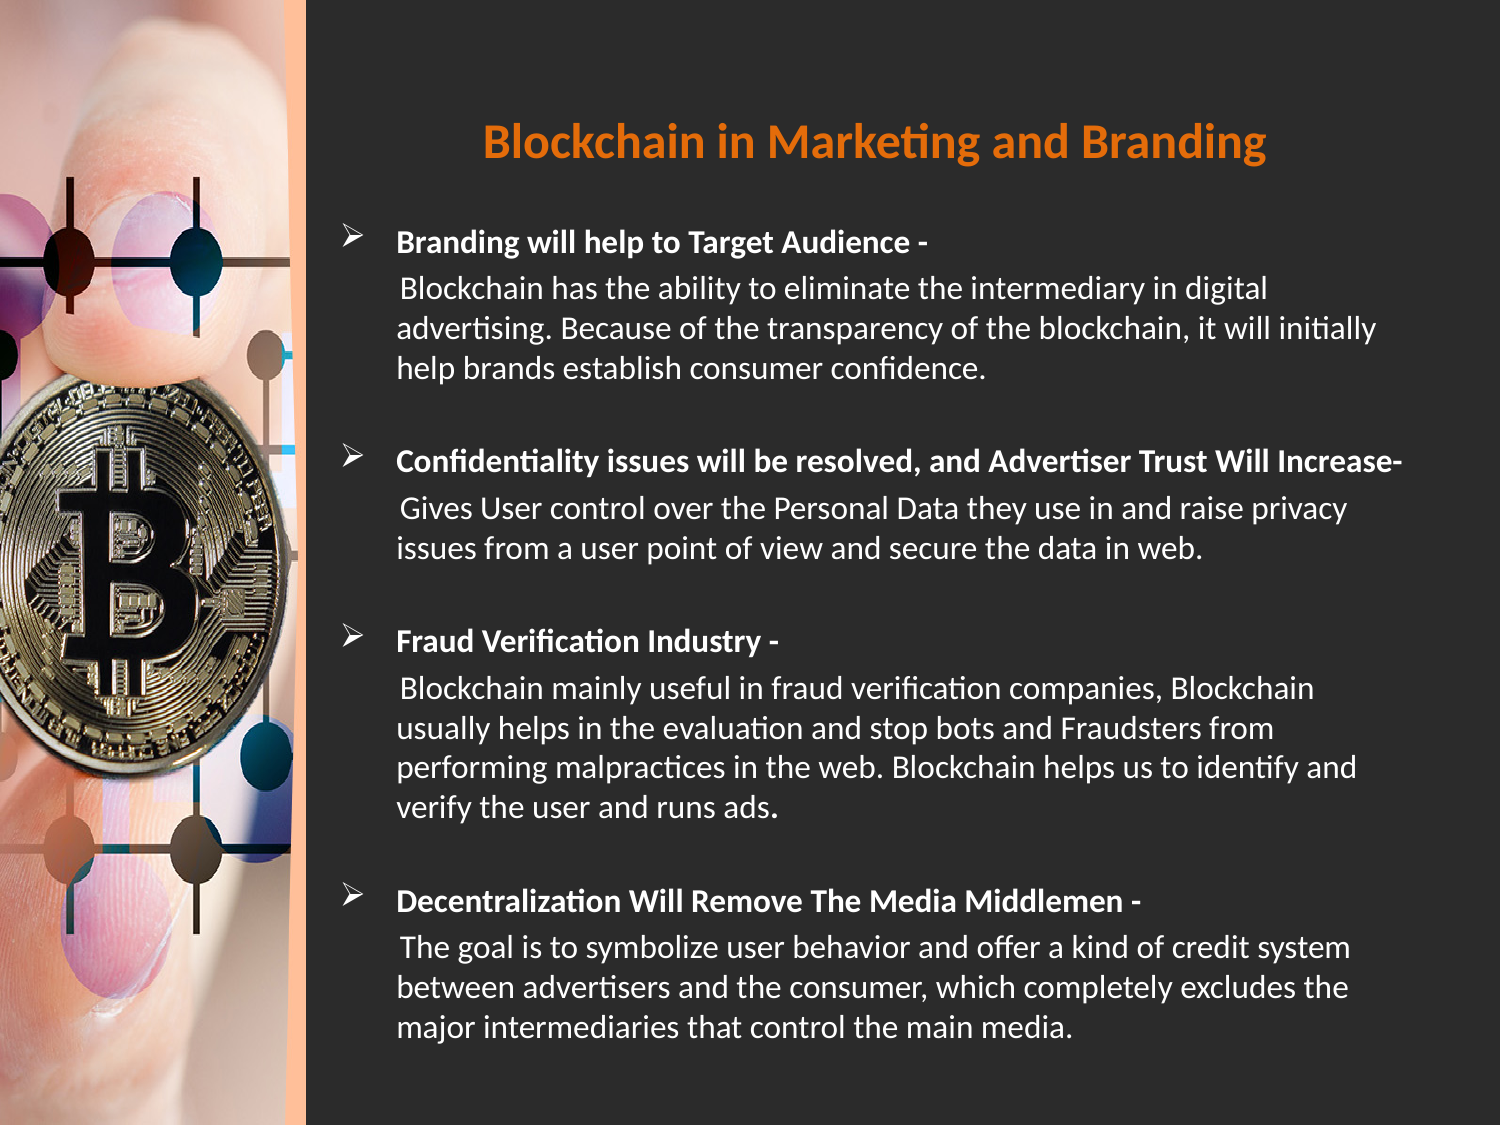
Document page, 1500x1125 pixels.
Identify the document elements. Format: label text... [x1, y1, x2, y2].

title Blockchain in Marketing and Branding [324, 45, 1425, 212]
list Branding will help to Target Audience - Blockchain has the ability to eliminate the intermediary in digital advertising. Because of the transparency of the blockchain, it will initially help brands establish consumer confidence. Confidentiality issues will be resolved, and Advertiser Trust Will Increase- Gives User control over the Personal Data they use in and raise privacy issues from a user point of view and secure the data in web. Fraud Verification Industry - Blockchain mainly useful in fraud verification companies, Blockchain usually helps in the evaluation and stop bots and Fraudsters from performing malpractices in the web. Blockchain helps us to identify and verify the user and runs ads. Decentralization Will Remove The Media Middlemen - The goal is to symbolize user behavior and offer a kind of credit system between advertisers and the consumer, which completely excludes the major intermediaries that control the main media. [324, 212, 1425, 1125]
picture [0, 0, 1500, 1125]
